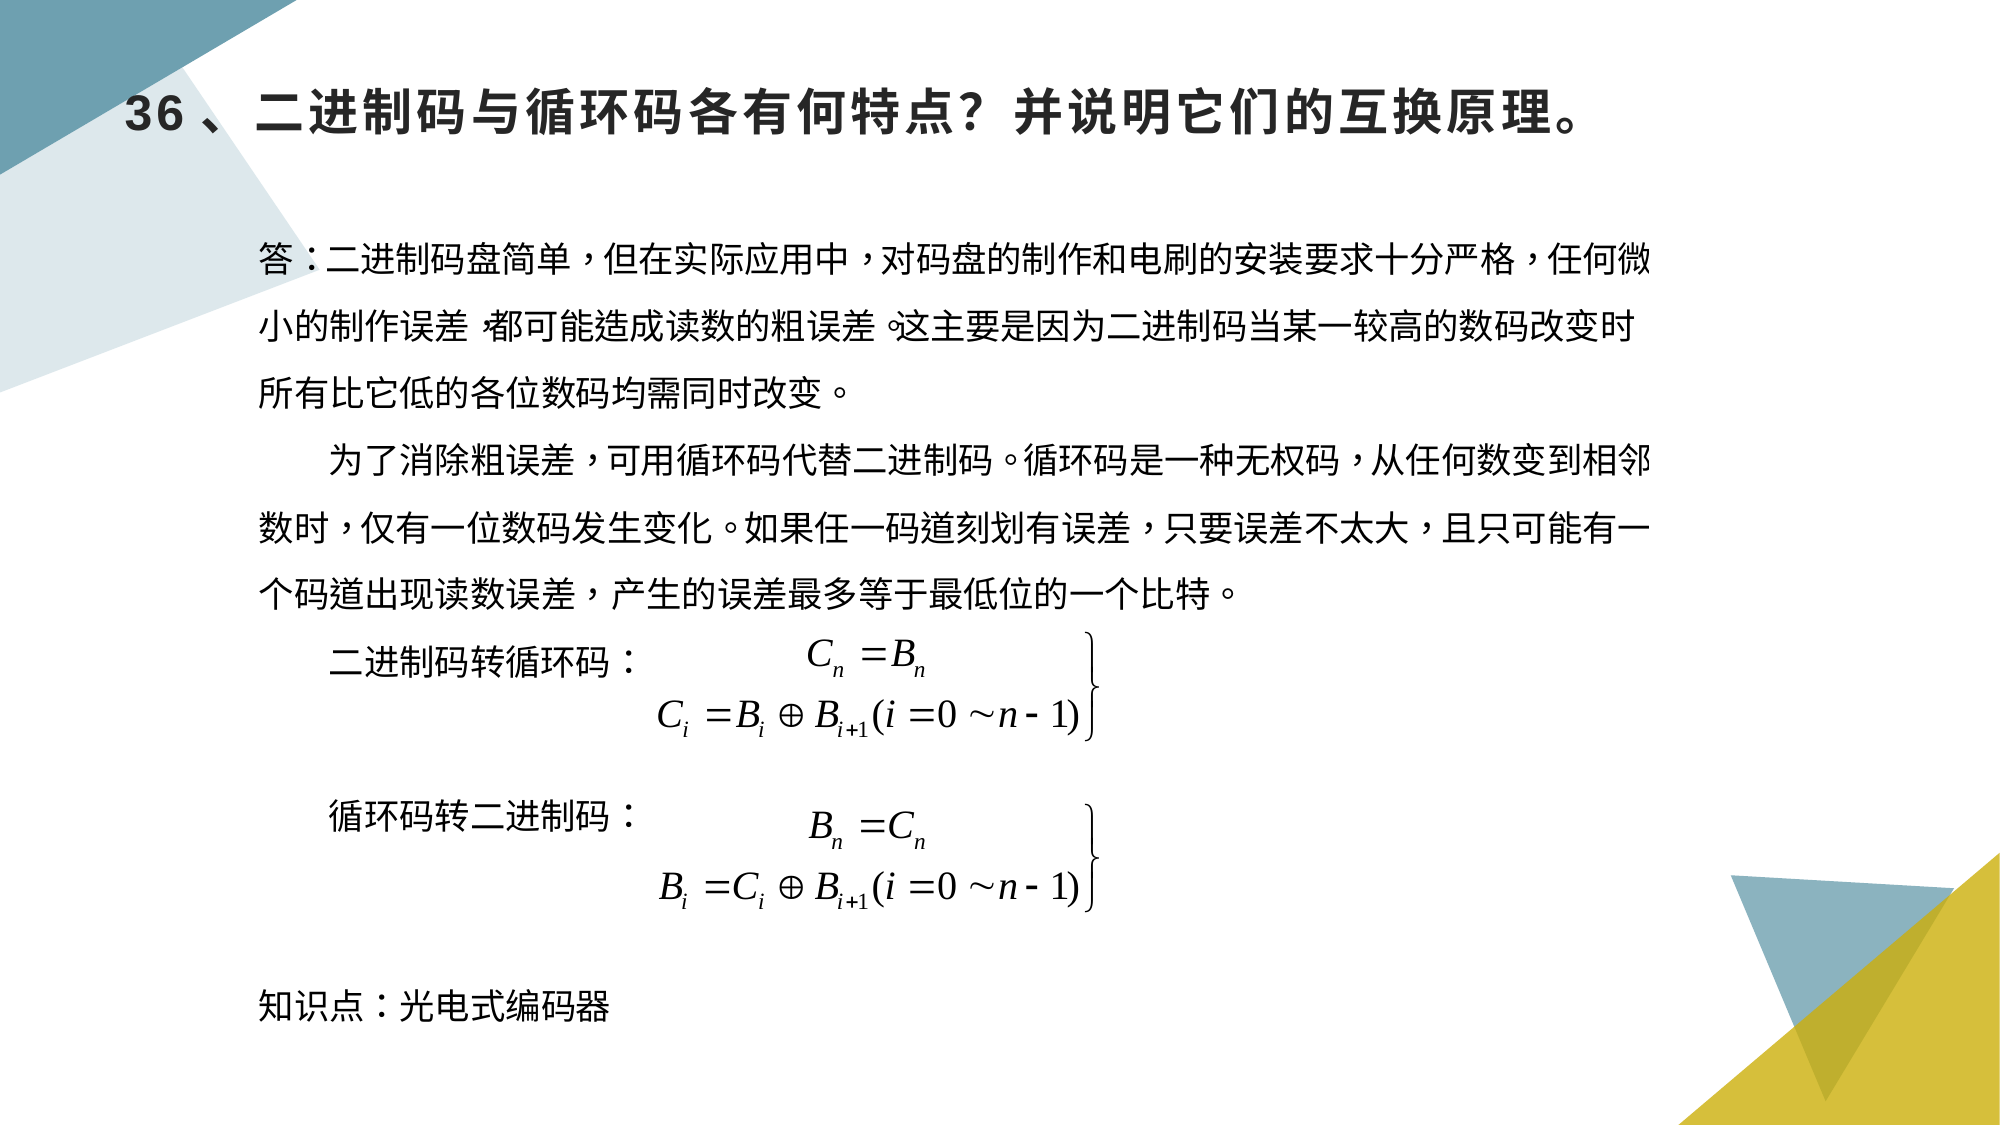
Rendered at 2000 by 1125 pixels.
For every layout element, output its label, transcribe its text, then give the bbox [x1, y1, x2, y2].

picture [258, 215, 1649, 1029]
title 36、二进制码与循环码各有何特点？并说明它们的互换原理。 [109, 72, 1890, 146]
